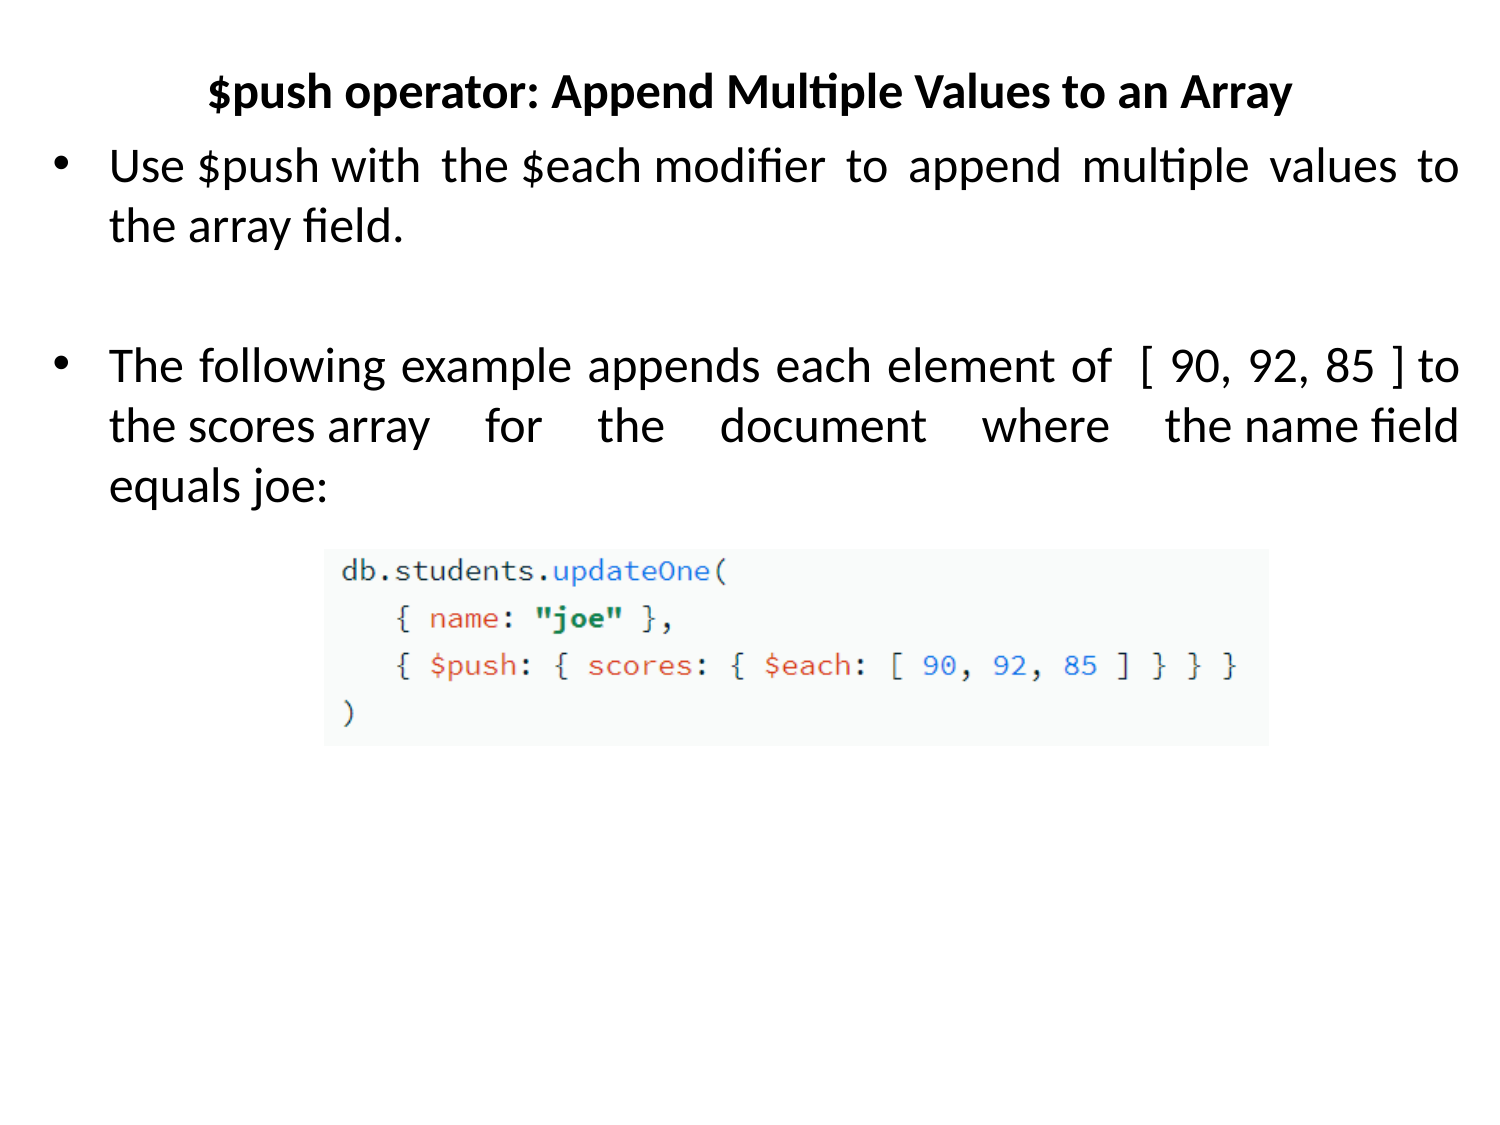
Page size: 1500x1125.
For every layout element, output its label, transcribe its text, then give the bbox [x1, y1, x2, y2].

picture [324, 549, 1269, 746]
title $push operator: Append Multiple Values to an Array [24, 50, 1475, 213]
list Use $push with the $each modifier to append multiple values to the array field. The following example appends each element of [ 90, 92, 85 ] to the scores array for the document where the name field equals joe: [37, 125, 1475, 1075]
